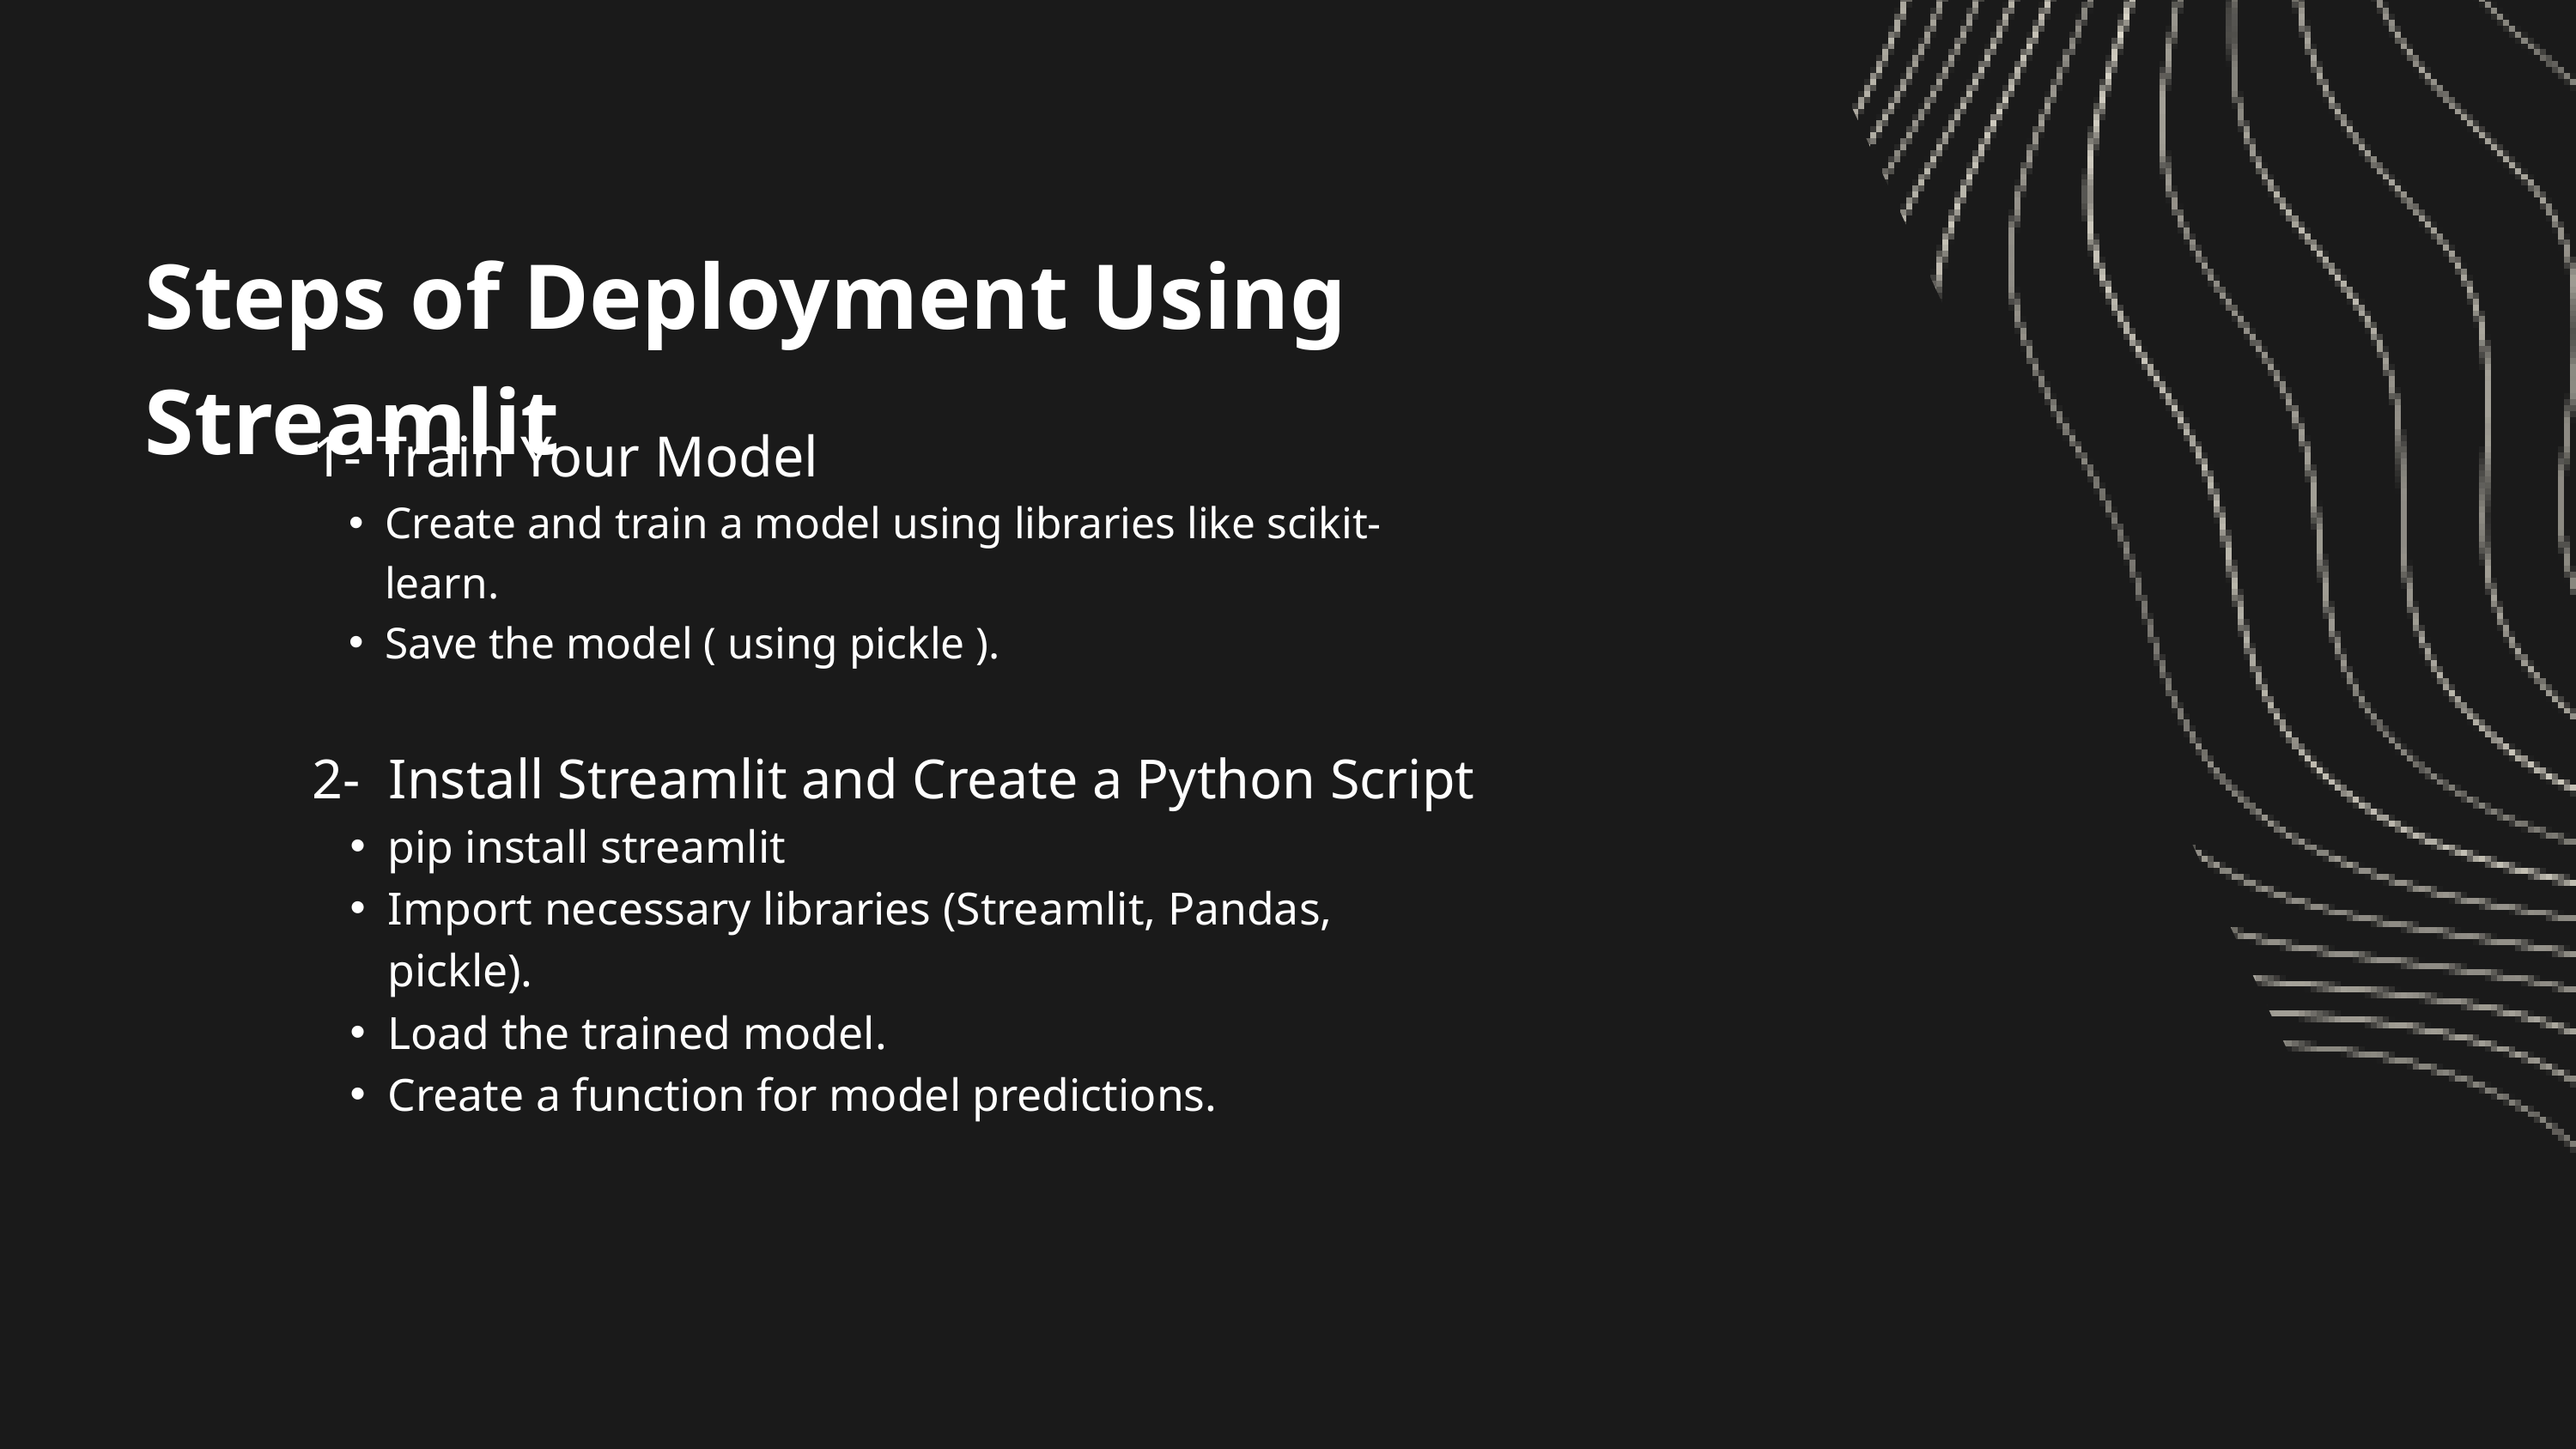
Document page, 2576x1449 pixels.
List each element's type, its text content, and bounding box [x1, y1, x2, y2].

text_box 2- Install Streamlit and Create a Python Script pip install streamlit Import necessary libraries (Streamlit, Pandas, pickle). Load the trained model. Create a function for model predictions. [312, 734, 1478, 1208]
text_box Steps of Deployment Using Streamlit [144, 221, 1783, 472]
text_box 1- Train Your Model Create and train a model using libraries like scikit-learn. Save the model ( using pickle ). [312, 409, 1487, 751]
text_box [1801, 0, 2576, 1449]
